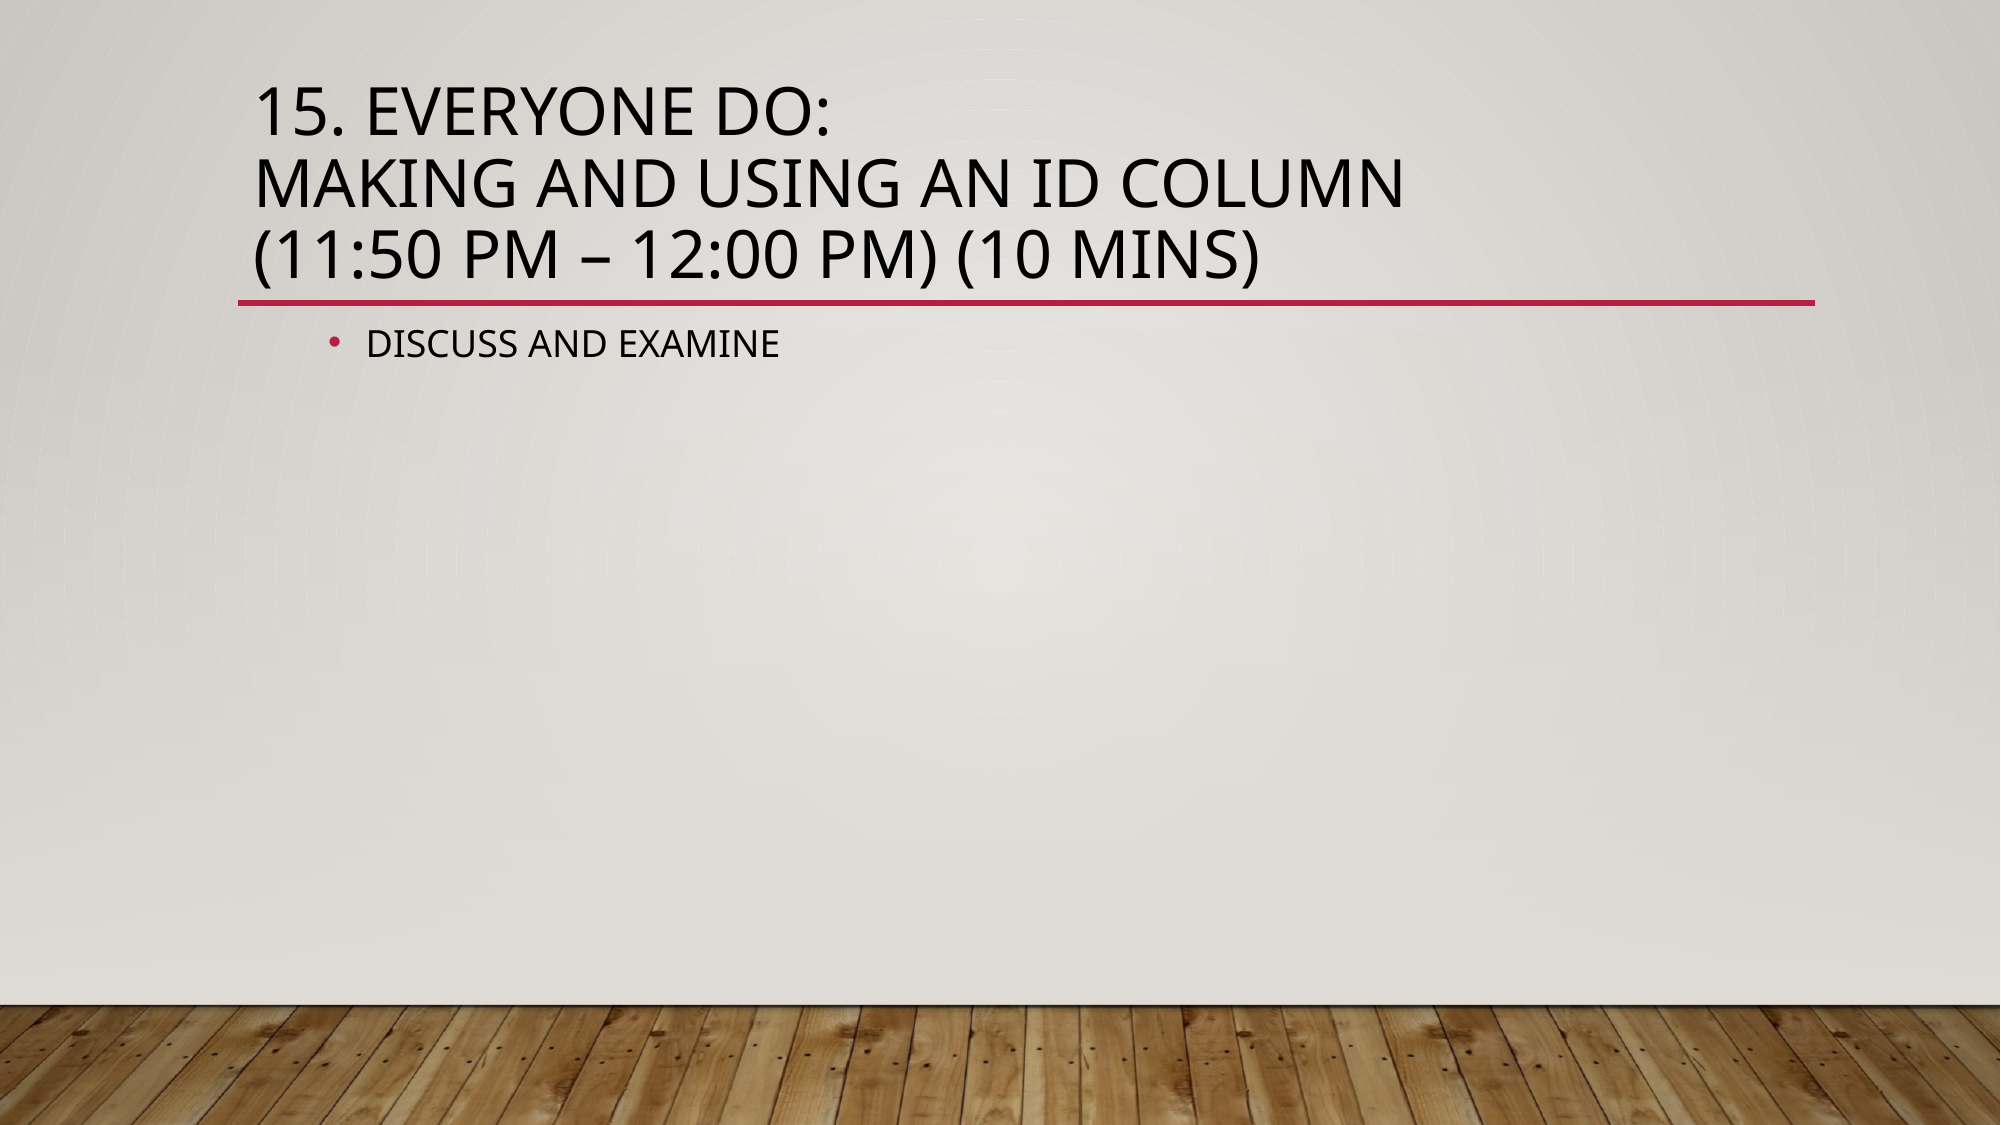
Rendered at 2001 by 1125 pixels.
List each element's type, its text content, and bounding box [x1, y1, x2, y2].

title 15. EVERYONE Do: Making and Using an ID Column (11:50 PM – 12:00 PM) (10 mins) [238, 70, 1814, 291]
list DISCUSS AND EXAMINE [238, 306, 1814, 982]
picture [0, 1005, 2000, 1125]
